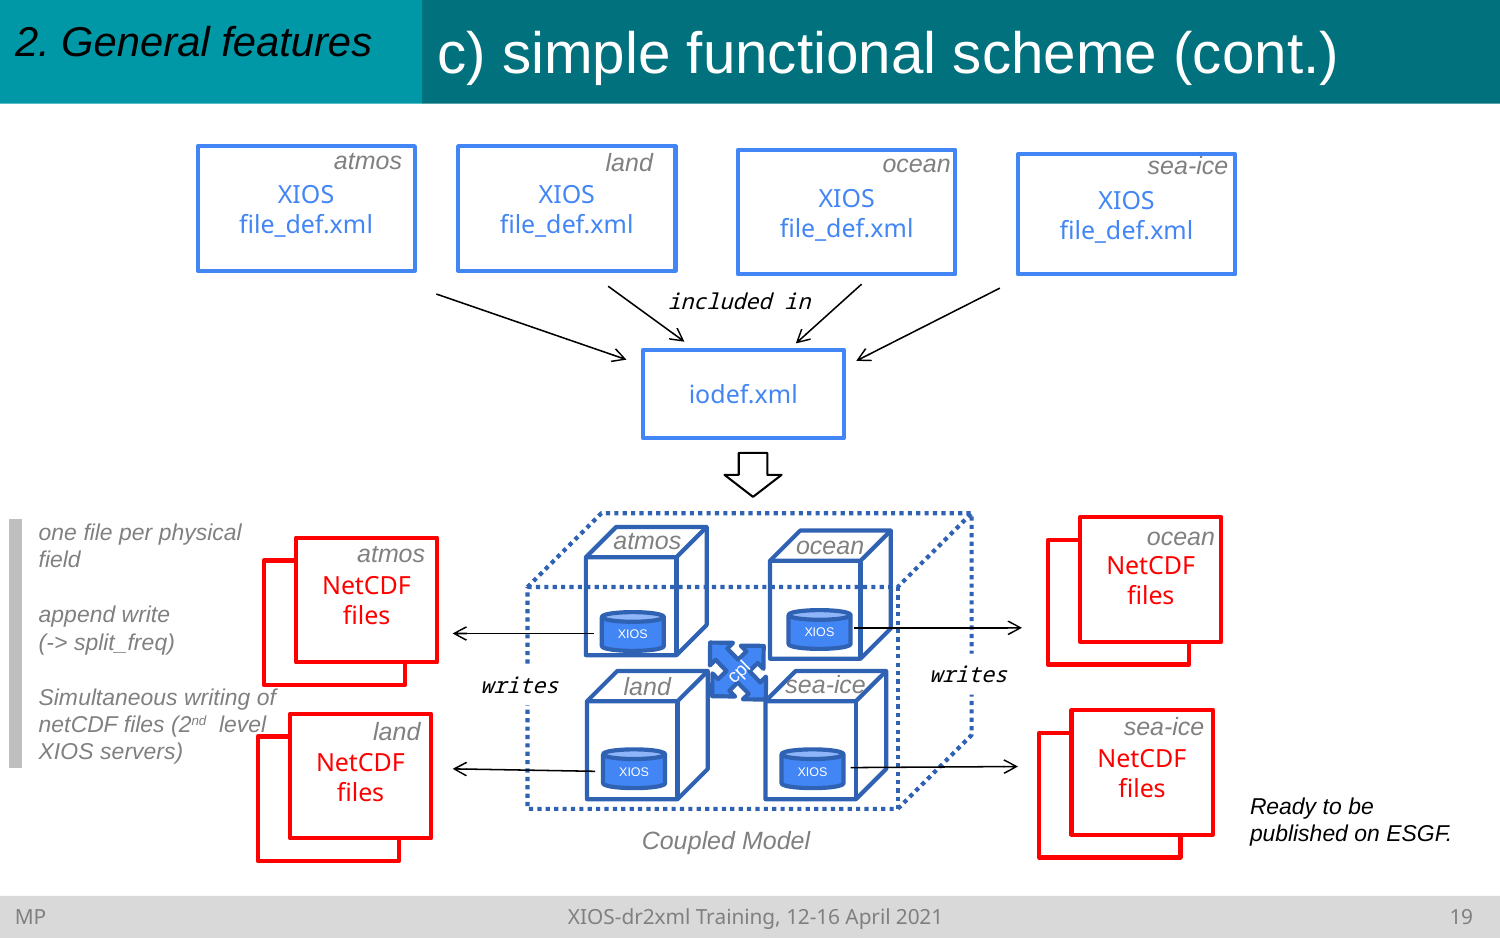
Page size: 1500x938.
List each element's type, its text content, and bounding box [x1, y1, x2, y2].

text_box [908, 792, 915, 799]
text_box [1037, 731, 1183, 860]
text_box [602, 513, 968, 588]
text_box [863, 635, 900, 764]
text_box [882, 668, 889, 764]
text_box XIOS file_def.xml [456, 144, 678, 273]
text_box XIOS file_def.xml [1016, 152, 1237, 276]
text_box 2. General features [0, 0, 423, 104]
text_box [966, 511, 974, 521]
text_box [893, 583, 902, 626]
text_box [531, 576, 538, 583]
text_box [924, 553, 931, 560]
text_box […] [610, 752, 658, 756]
text_box [591, 517, 597, 524]
text_box [561, 547, 568, 553]
text_box [907, 571, 914, 578]
text_box [913, 565, 920, 572]
text_box [262, 558, 407, 687]
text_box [607, 286, 685, 342]
text_box included in [646, 280, 832, 322]
text_box atmos [335, 529, 441, 575]
text_box sea-ice [1094, 702, 1220, 748]
text_box writes [907, 653, 1030, 695]
text_box [942, 536, 949, 543]
title c) simple functional scheme (cont.) [423, 0, 1500, 104]
text_box cpl [707, 640, 769, 702]
text_box [584, 668, 710, 802]
text_box [549, 558, 556, 565]
text_box atmos [597, 517, 697, 562]
text_box XIOS file_def.xml [736, 148, 957, 276]
text_box ocean [1125, 513, 1231, 558]
text_box [920, 780, 927, 787]
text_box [795, 283, 862, 344]
text_box [1046, 538, 1191, 667]
text_box [767, 553, 888, 661]
text_box NetCDF files [1069, 708, 1215, 837]
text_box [856, 287, 1001, 362]
text_box land [579, 139, 668, 185]
text_box XIOS [779, 747, 846, 791]
text_box NetCDF files [1078, 515, 1223, 644]
text_box [949, 750, 956, 757]
text_box NetCDF files [294, 536, 439, 664]
text_box Ready to be published on ESGF. [1235, 784, 1473, 854]
text_box sea-ice [769, 661, 882, 707]
text_box NetCDF files [288, 712, 433, 840]
text_box Coupled Model [623, 817, 829, 863]
text_box [960, 518, 967, 525]
text_box [948, 530, 955, 537]
text_box XIOS [786, 608, 853, 651]
text_box [256, 734, 401, 863]
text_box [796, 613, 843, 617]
text_box [585, 523, 592, 530]
text_box [943, 756, 950, 763]
text_box [955, 744, 962, 751]
text_box [573, 535, 580, 542]
text_box [525, 582, 583, 632]
text_box [555, 552, 562, 559]
text_box [525, 584, 769, 767]
text_box one file per physical field append write (-> split_freq) Simultaneous writing of netCDF files (2nd level XIOS servers) [23, 510, 297, 772]
text_box MP XIOS-dr2xml Training, 12-16 April 2021 18 [0, 895, 1500, 938]
text_box iodef.xml [641, 348, 846, 440]
text_box writes [458, 664, 581, 706]
text_box ocean [861, 140, 966, 186]
text_box [902, 798, 909, 805]
text_box XIOS [600, 747, 668, 791]
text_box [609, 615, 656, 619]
text_box [930, 547, 937, 554]
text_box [452, 768, 596, 772]
text_box atmos [312, 136, 417, 182]
text_box [887, 528, 893, 626]
text_box [722, 450, 784, 499]
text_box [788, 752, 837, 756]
text_box [936, 542, 943, 548]
text_box [961, 739, 968, 745]
text_box [967, 733, 974, 740]
text_box [579, 529, 586, 536]
text_box land [347, 708, 436, 754]
text_box [763, 694, 883, 802]
text_box [537, 570, 544, 577]
text_box land [597, 663, 697, 708]
text_box [567, 541, 574, 548]
text_box sea-ice [1117, 142, 1244, 188]
text_box XIOS file_def.xml [196, 144, 417, 273]
text_box [954, 524, 961, 531]
text_box [914, 786, 921, 793]
text_box ocean [774, 521, 887, 567]
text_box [531, 522, 597, 588]
text_box [525, 687, 903, 811]
text_box [543, 564, 550, 571]
text_box [583, 524, 709, 658]
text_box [436, 293, 627, 360]
text_box [901, 577, 908, 584]
text_box [919, 559, 925, 566]
text_box XIOS [599, 610, 666, 654]
